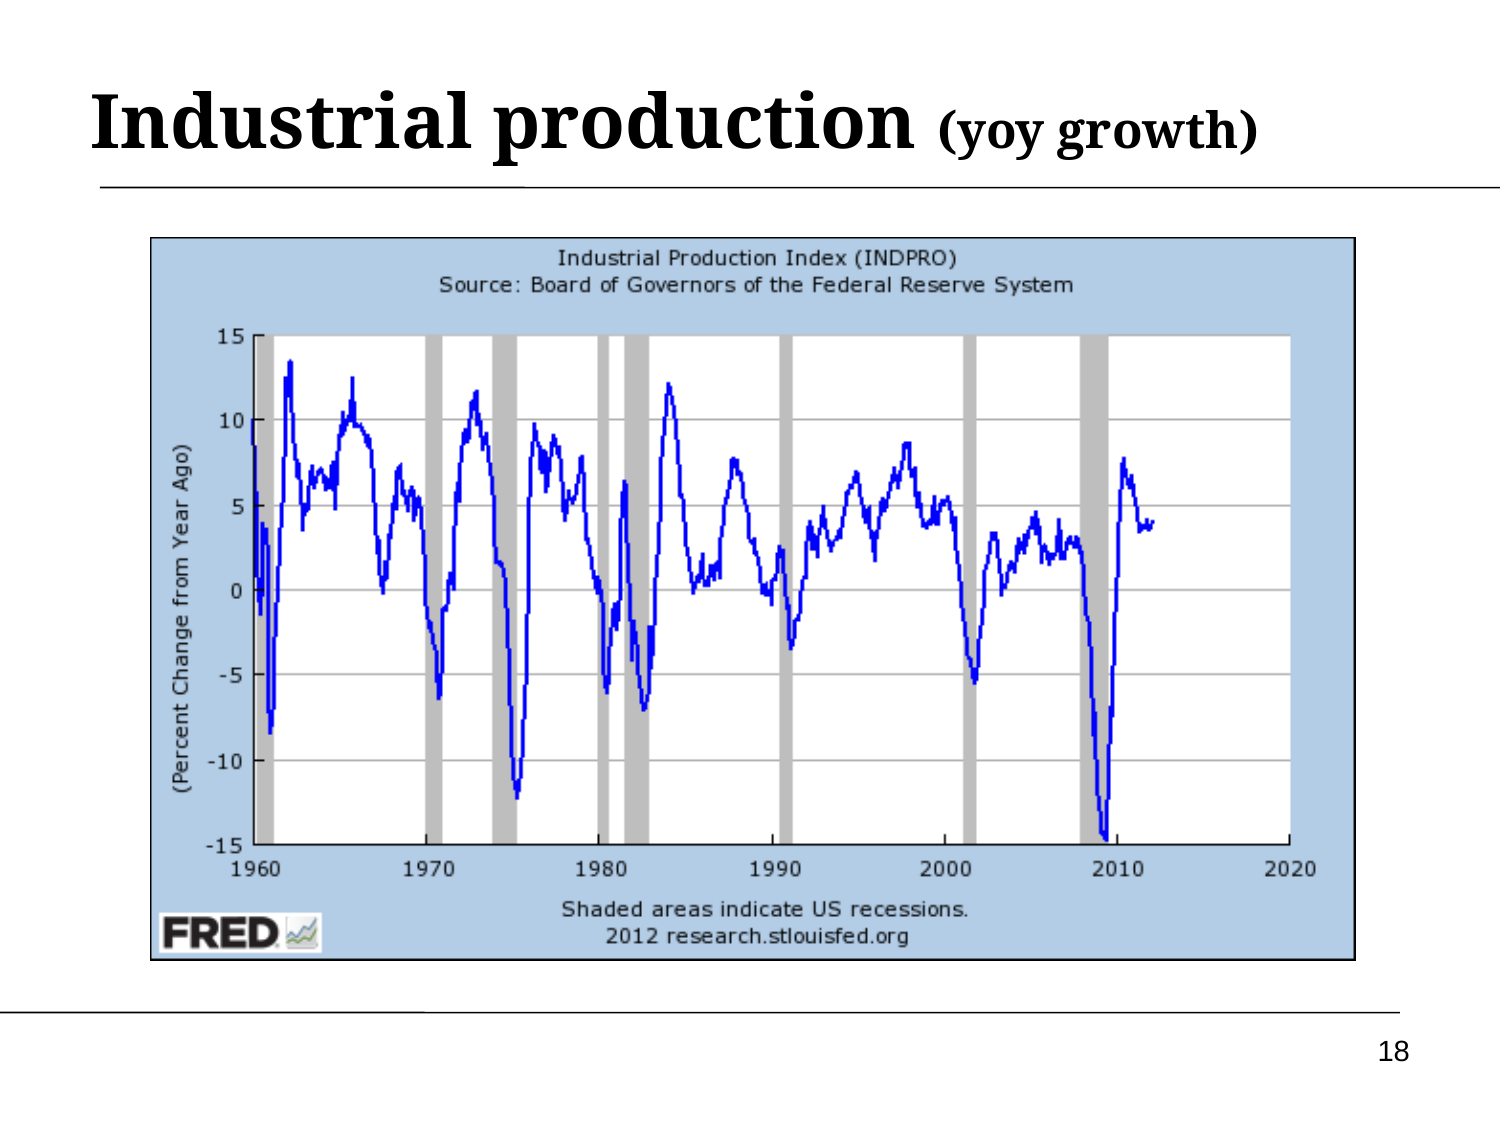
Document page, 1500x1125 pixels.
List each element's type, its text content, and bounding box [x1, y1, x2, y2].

slide_number 18 [1074, 1024, 1426, 1103]
picture [149, 237, 1356, 961]
title Industrial production (yoy growth) [74, 49, 1426, 188]
